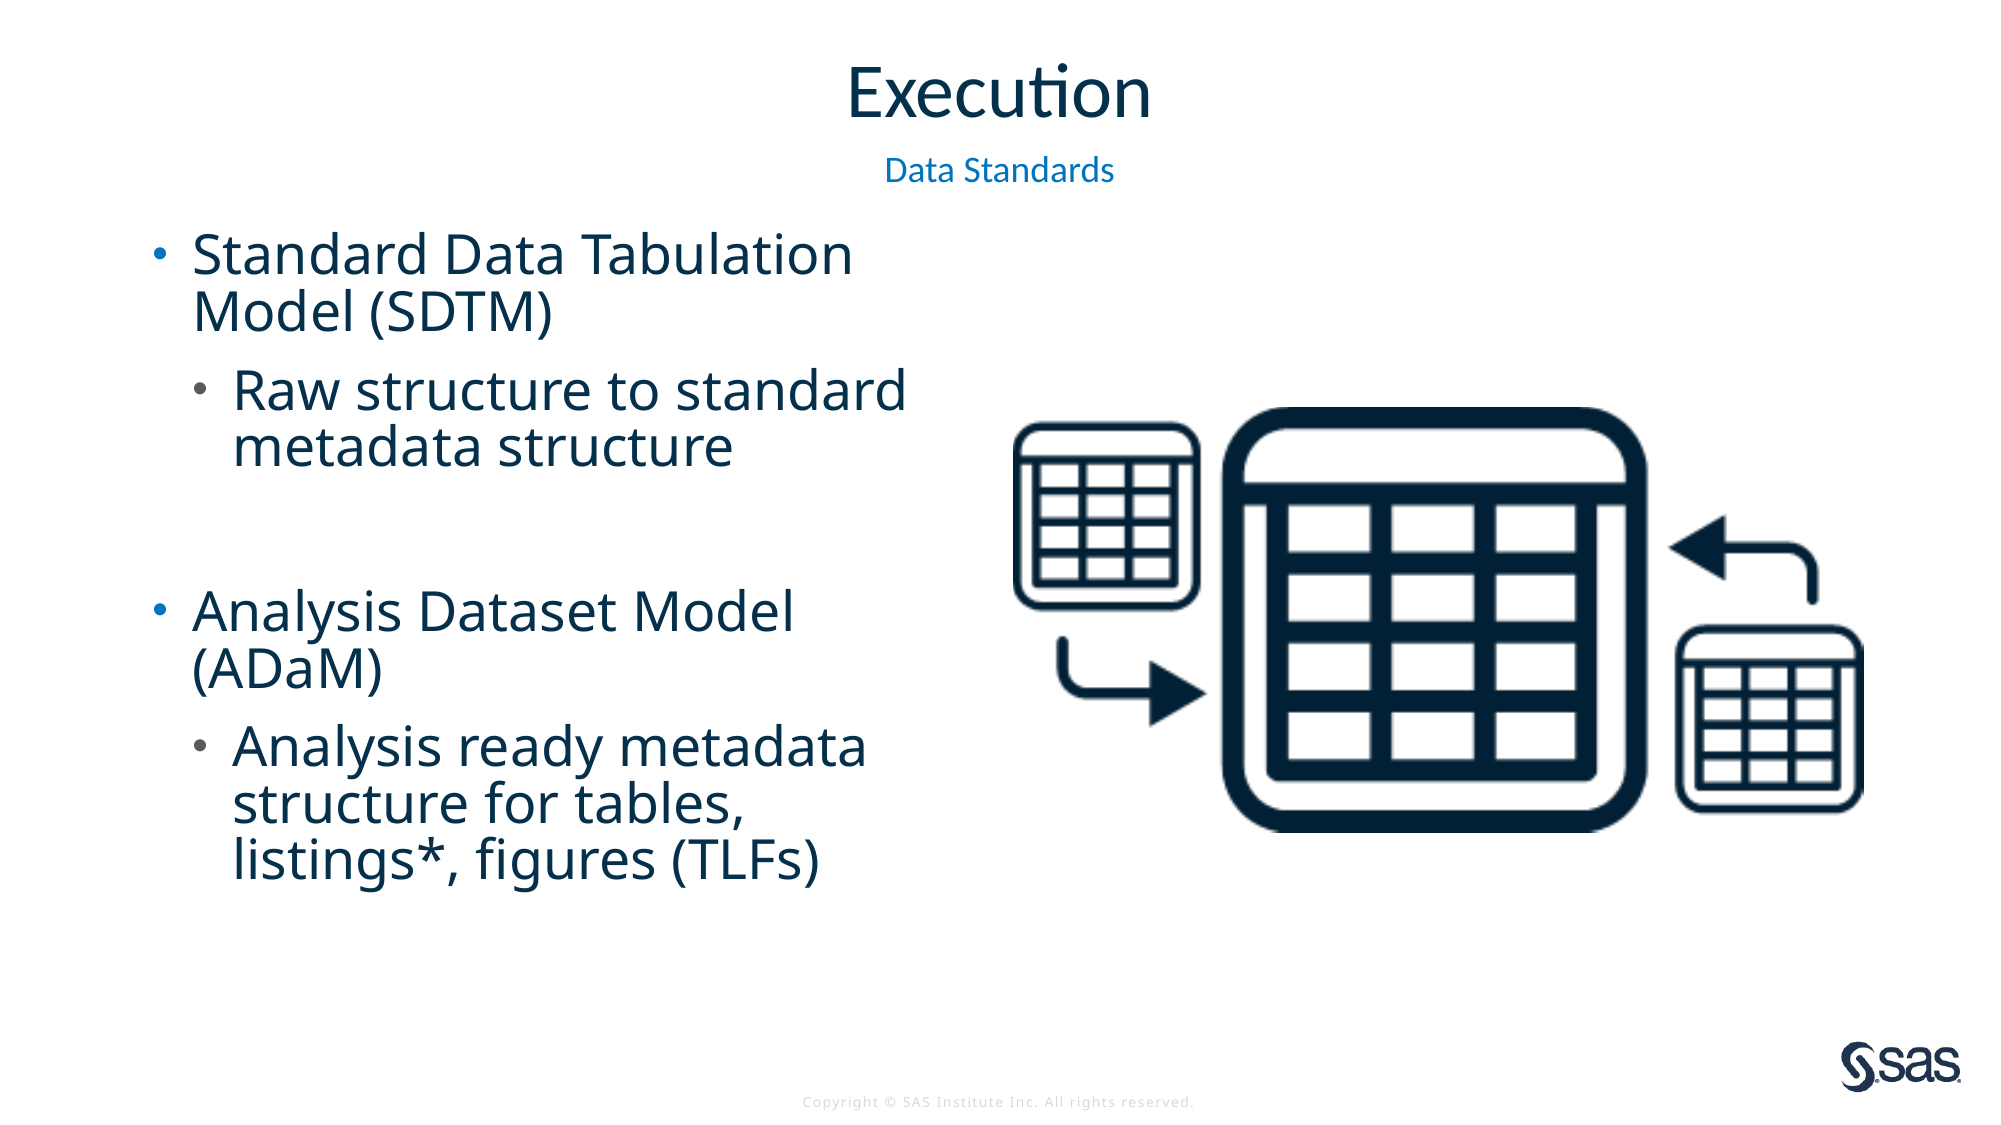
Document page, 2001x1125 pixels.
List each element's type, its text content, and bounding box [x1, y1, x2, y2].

list Standard Data Tabulation Model (SDTM) Raw structure to standard metadata structure Analysis Dataset Model (ADaM) Analysis ready metadata structure for tables, listings*, figures (TLFs) [137, 221, 988, 1018]
list Data Standards [137, 140, 1863, 200]
picture [1013, 407, 1864, 833]
title Execution [137, 41, 1863, 140]
picture [1839, 1038, 1963, 1095]
